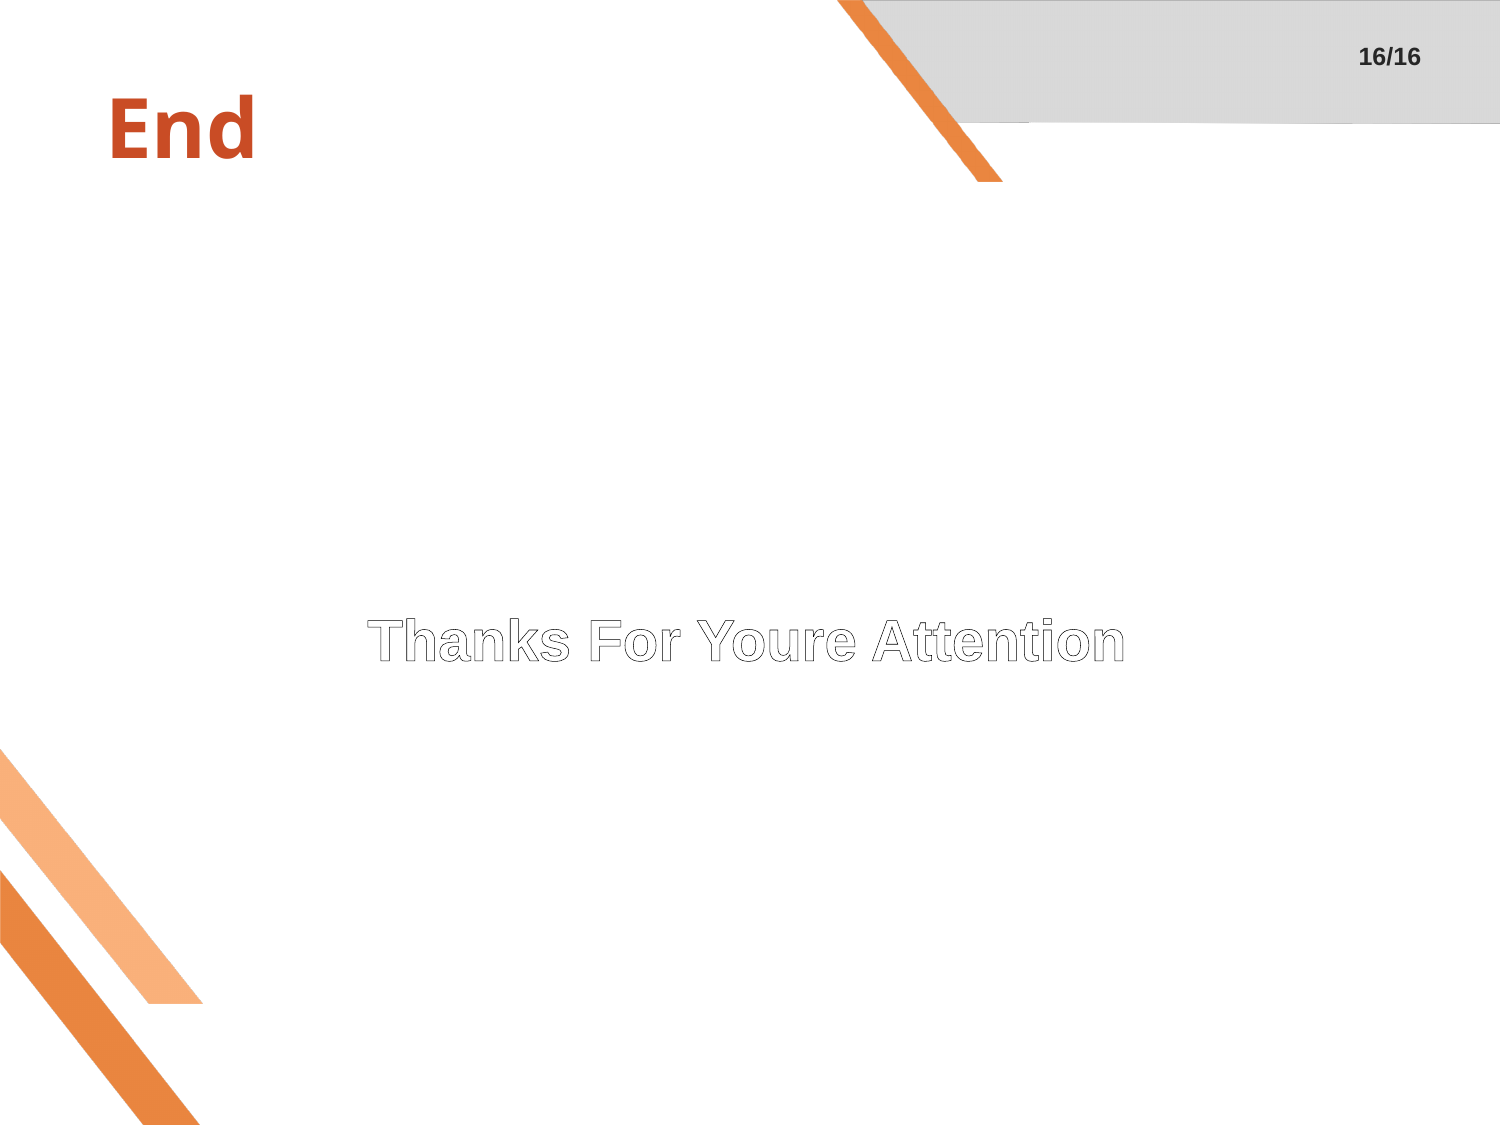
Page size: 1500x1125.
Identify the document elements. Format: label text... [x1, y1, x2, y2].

picture [0, 745, 200, 1125]
picture [837, 0, 1500, 182]
title End [75, 59, 875, 191]
slide_number 16/16 [1342, 28, 1438, 78]
list Thanks For Youre Attention [75, 262, 1425, 1013]
